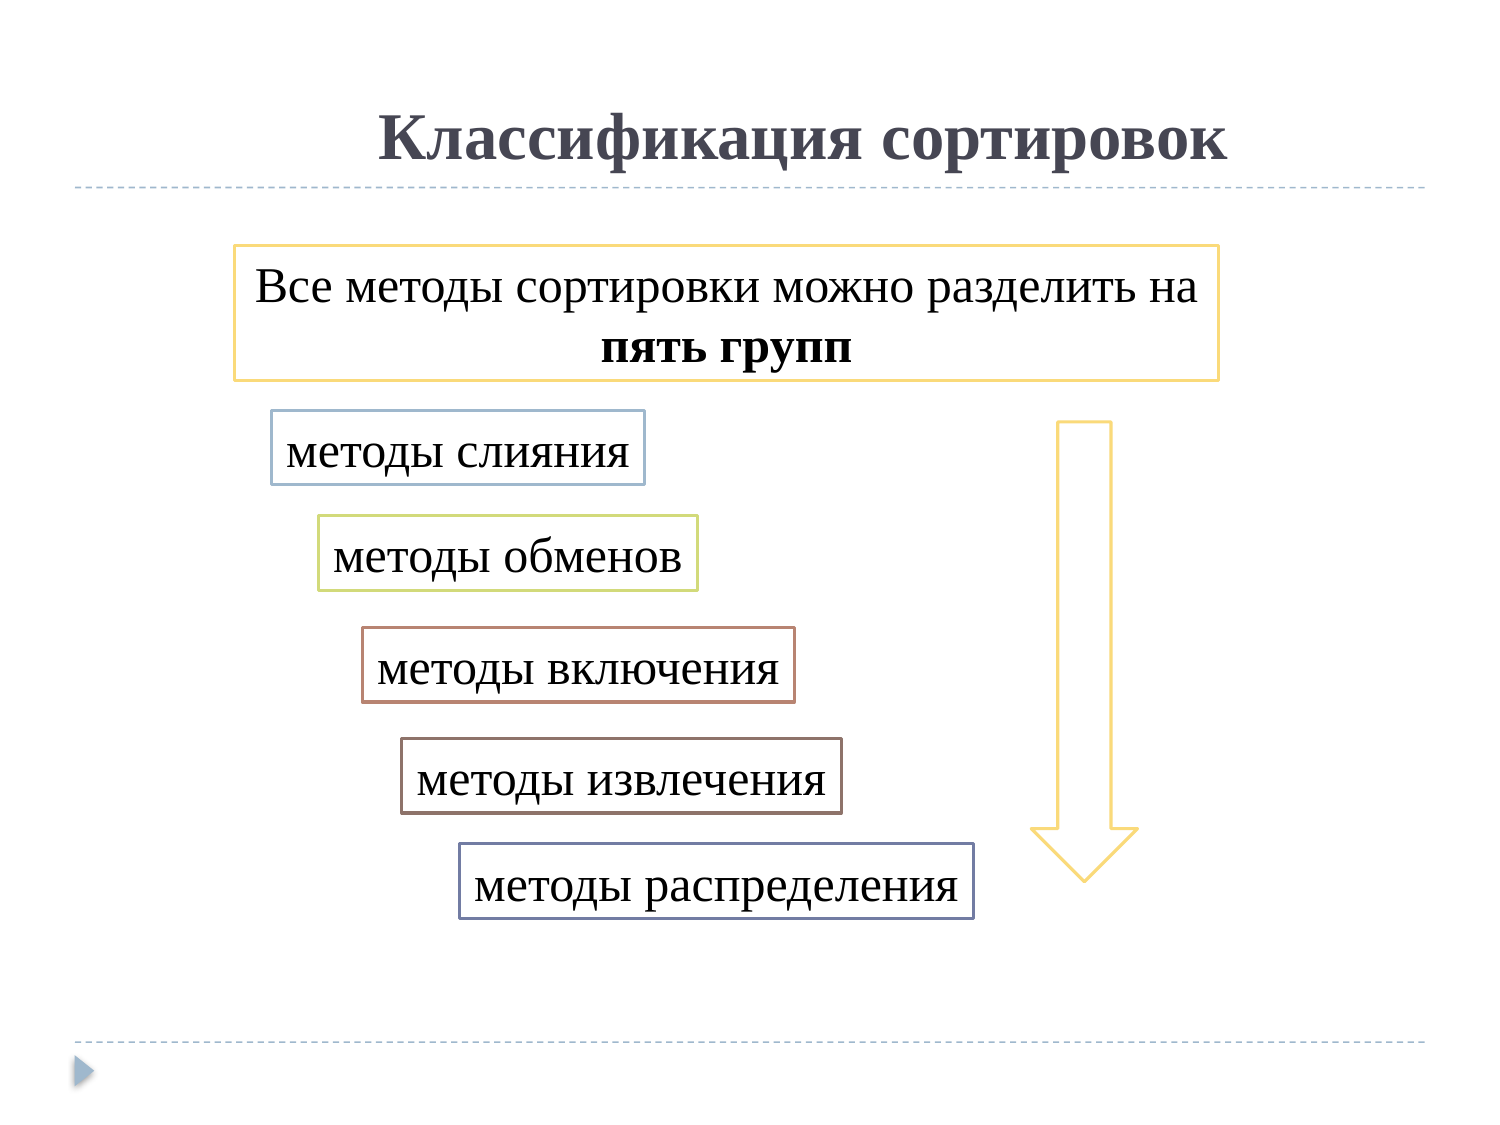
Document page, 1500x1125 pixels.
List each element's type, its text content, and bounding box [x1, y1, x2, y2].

text_box методы слияния [270, 409, 646, 486]
text_box методы извлечения [400, 737, 843, 815]
text_box методы включения [361, 626, 796, 704]
text_box методы распределения [458, 842, 975, 920]
text_box методы обменов [317, 514, 699, 592]
text_box Все методы сортировки можно разделить на пять групп [233, 244, 1220, 382]
text_box [1029, 420, 1139, 883]
text_box Классификация сортировок [164, 105, 1443, 180]
